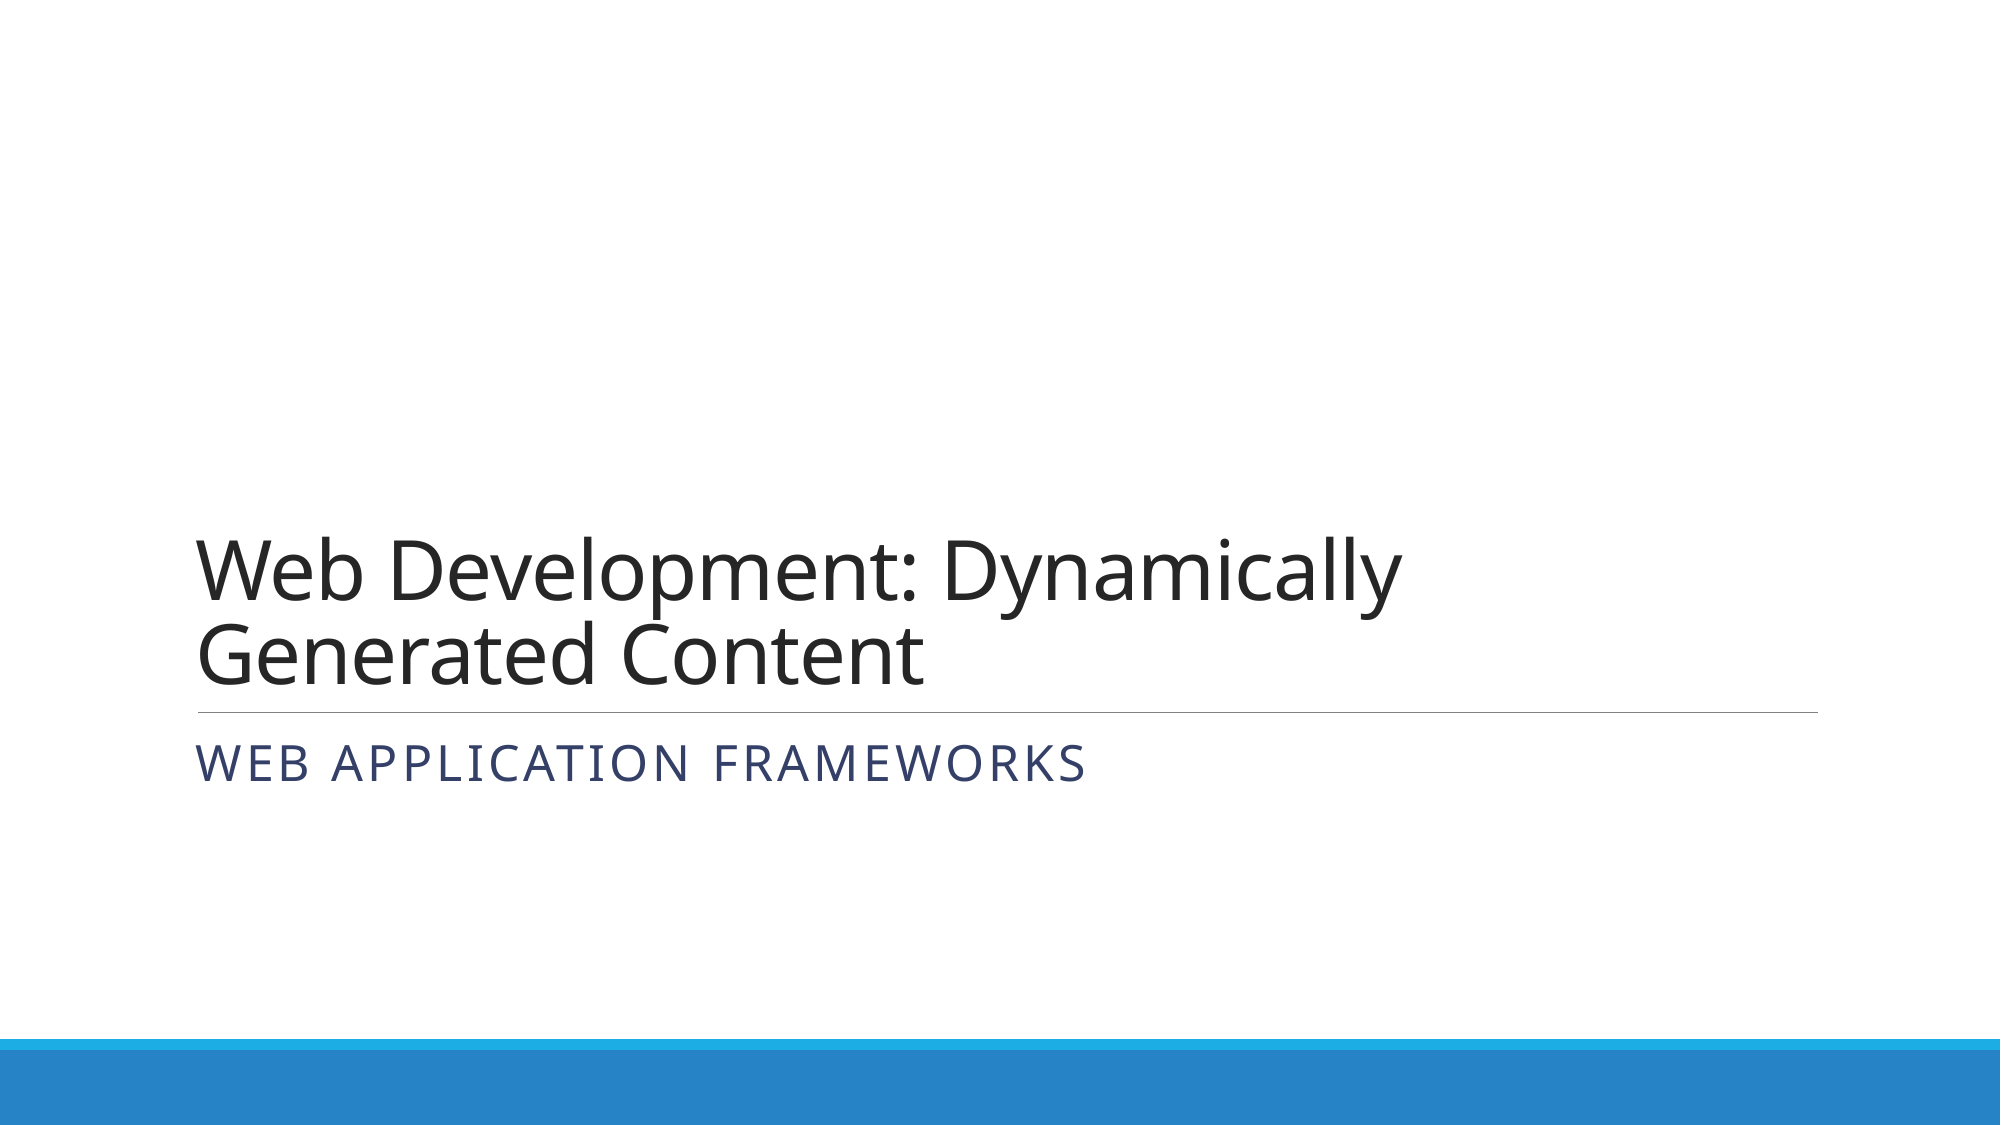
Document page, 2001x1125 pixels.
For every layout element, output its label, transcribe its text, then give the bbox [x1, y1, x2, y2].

title Web Development: Dynamically Generated Content [180, 124, 1830, 710]
subtitle Web Application Frameworks [180, 730, 1831, 919]
